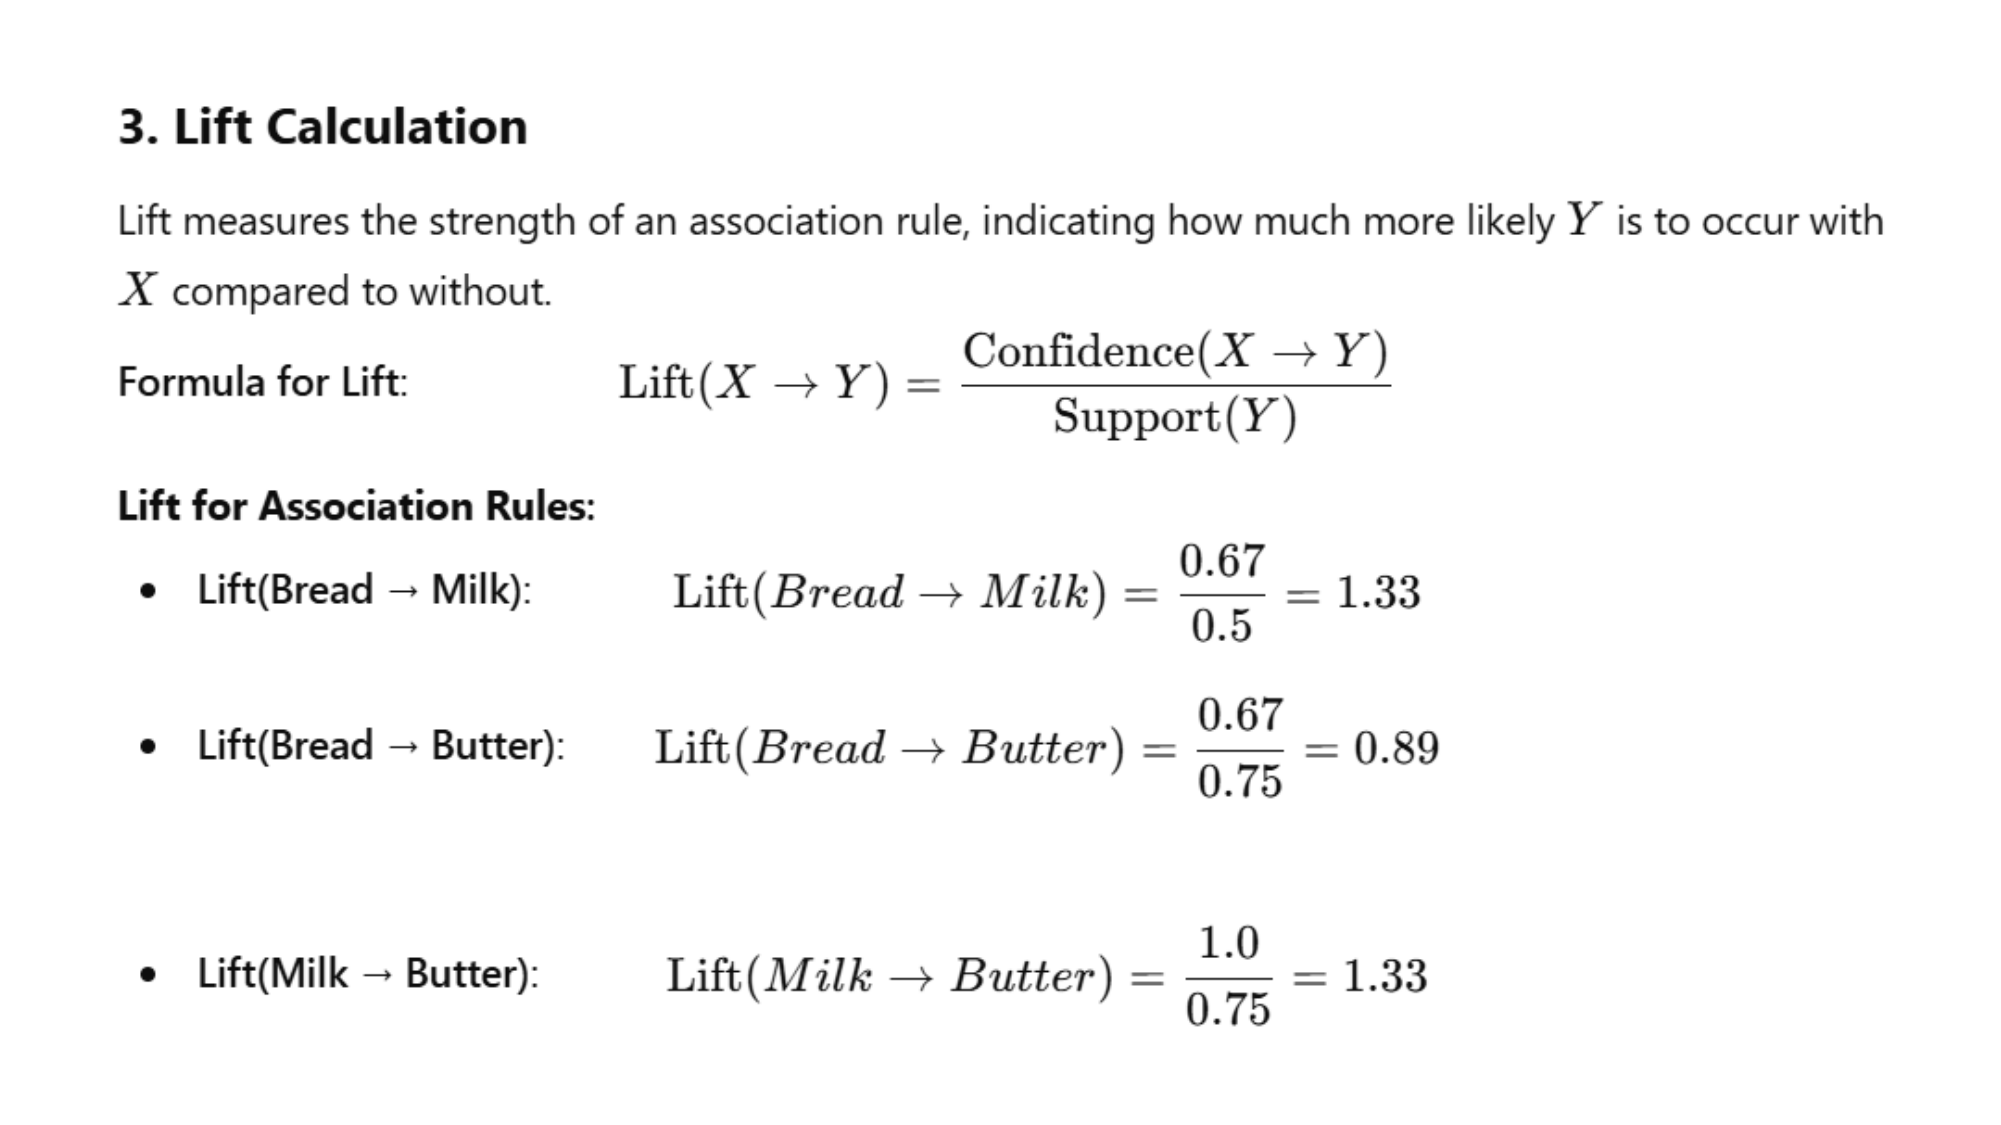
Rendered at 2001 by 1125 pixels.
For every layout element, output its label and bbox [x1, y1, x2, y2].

picture [89, 83, 1920, 1047]
